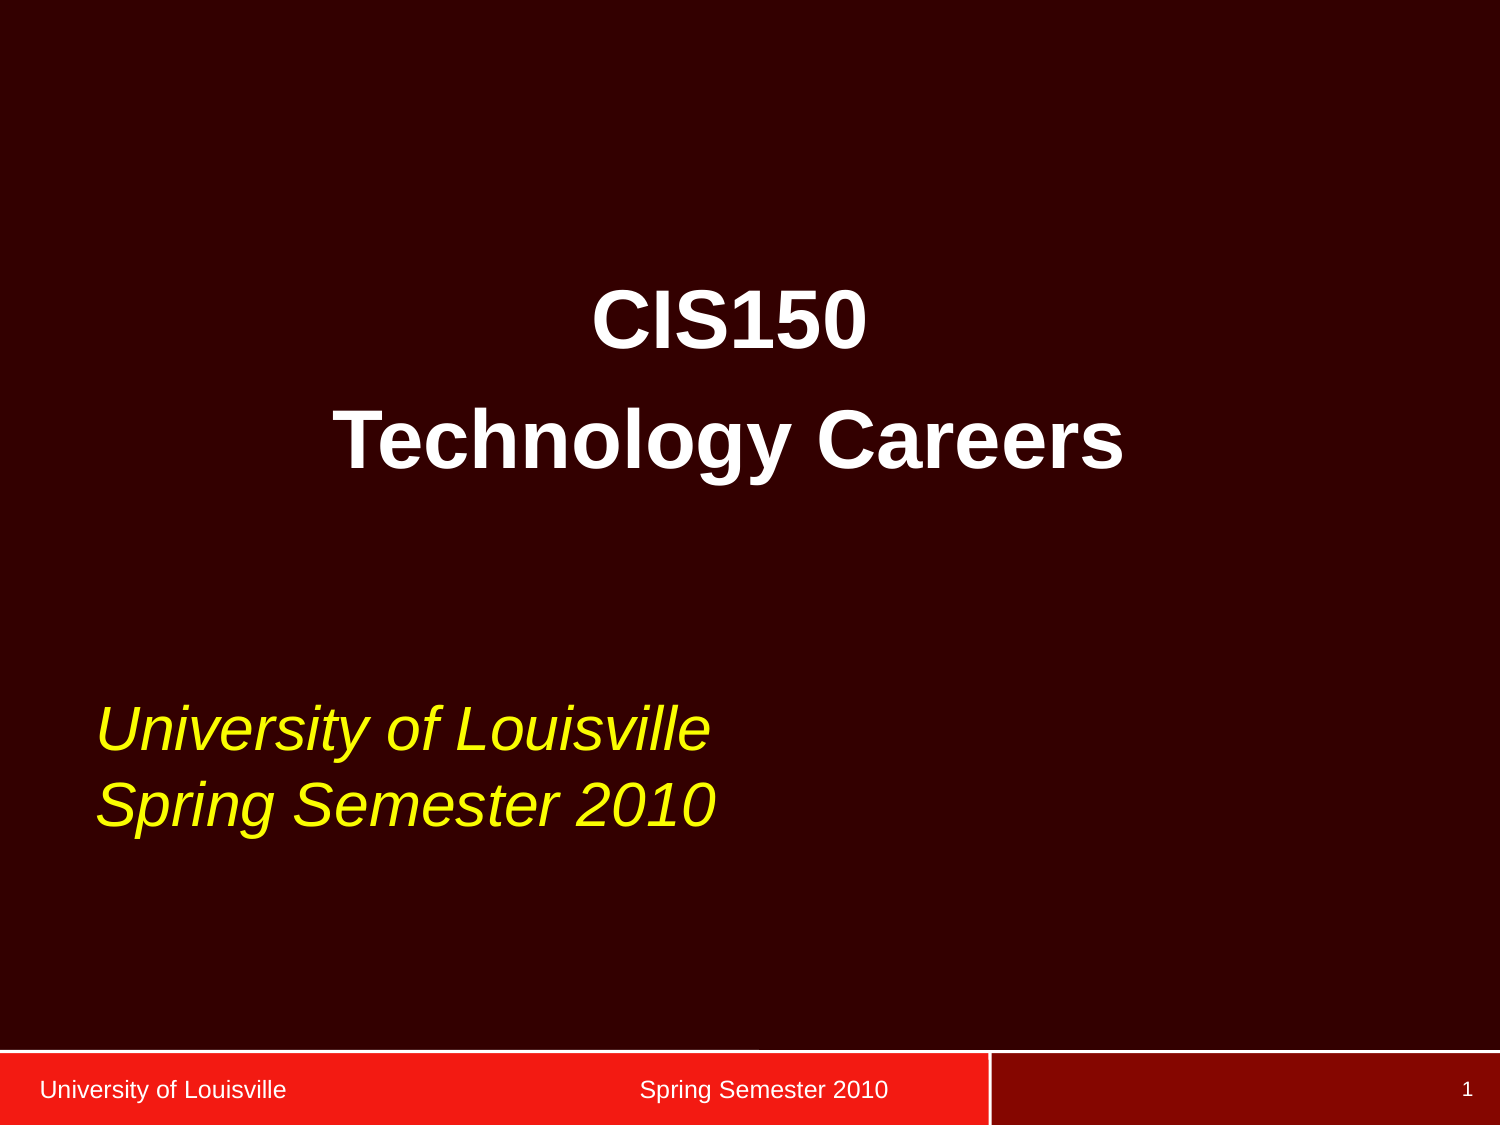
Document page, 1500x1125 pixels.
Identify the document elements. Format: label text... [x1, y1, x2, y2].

text_box CIS150 Technology Careers [75, 237, 1384, 493]
text_box University of Louisville Spring Semester 2010 [80, 707, 985, 878]
footer University of Louisville Spring Semester 2010 [24, 1062, 984, 1114]
